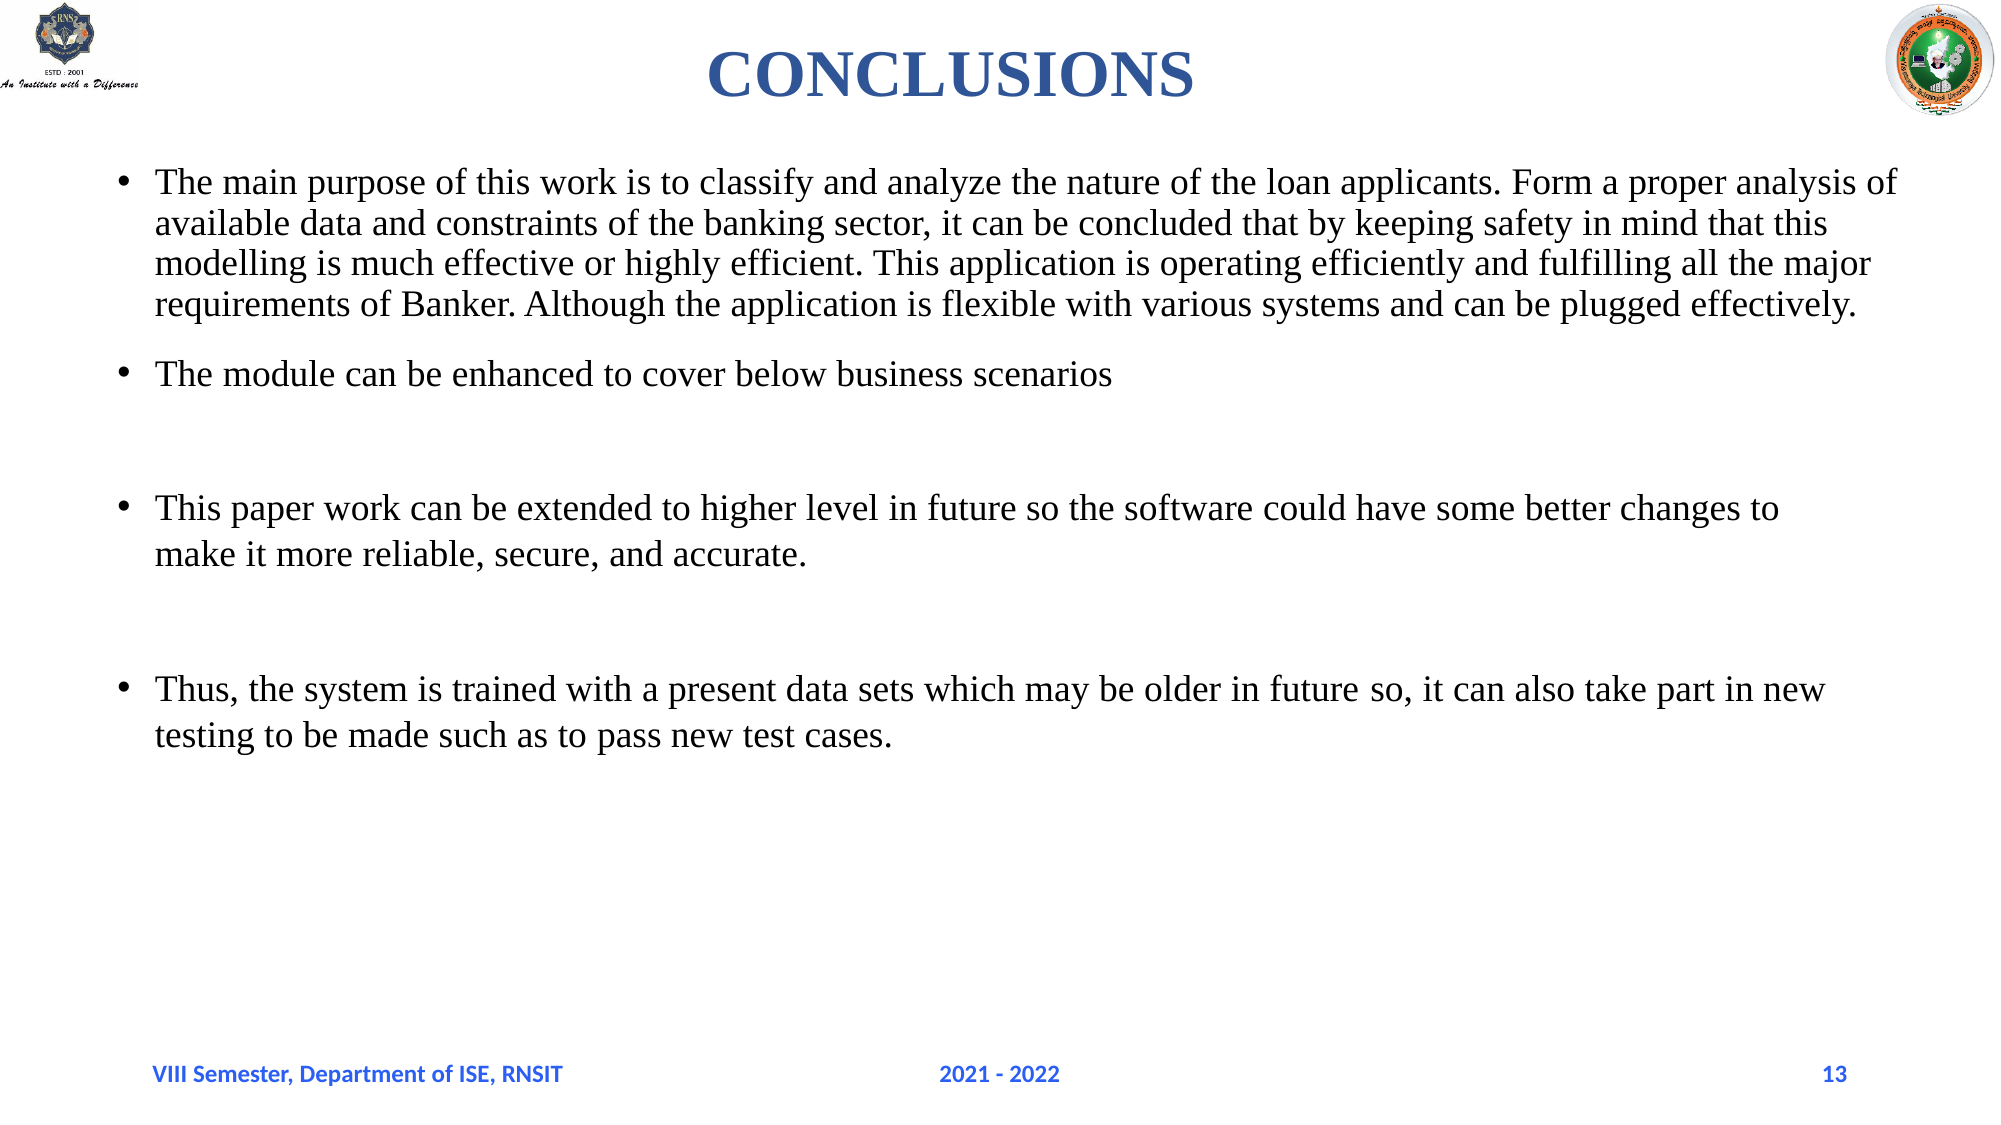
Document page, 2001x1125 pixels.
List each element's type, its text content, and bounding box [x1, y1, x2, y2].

picture [1882, 2, 1997, 117]
list The main purpose of this work is to classify and analyze the nature of the loan applicants. Form a proper analysis of available data and constraints of the banking sector, it can be concluded that by keeping safety in mind that this modelling is much effective or highly efficient. This application is operating efficiently and fulfilling all the major requirements of Banker. Although the application is flexible with various systems and can be plugged effectively. The module can be enhanced to cover below business scenarios This paper work can be extended to higher level in future so the software could have some better changes to make it more reliable, secure, and accurate. Thus, the system is trained with a present data sets which may be older in future so, it can also take part in new testing to be made such as to pass new test cases. [102, 154, 1922, 1024]
slide_number 13 [1412, 1042, 1863, 1103]
title CONCLUSIONS [338, 31, 1564, 149]
slide_number VIII Semester, Department of ISE, RNSIT [137, 1042, 662, 1103]
picture [0, 0, 138, 90]
footer 2021 - 2022 [662, 1042, 1338, 1103]
